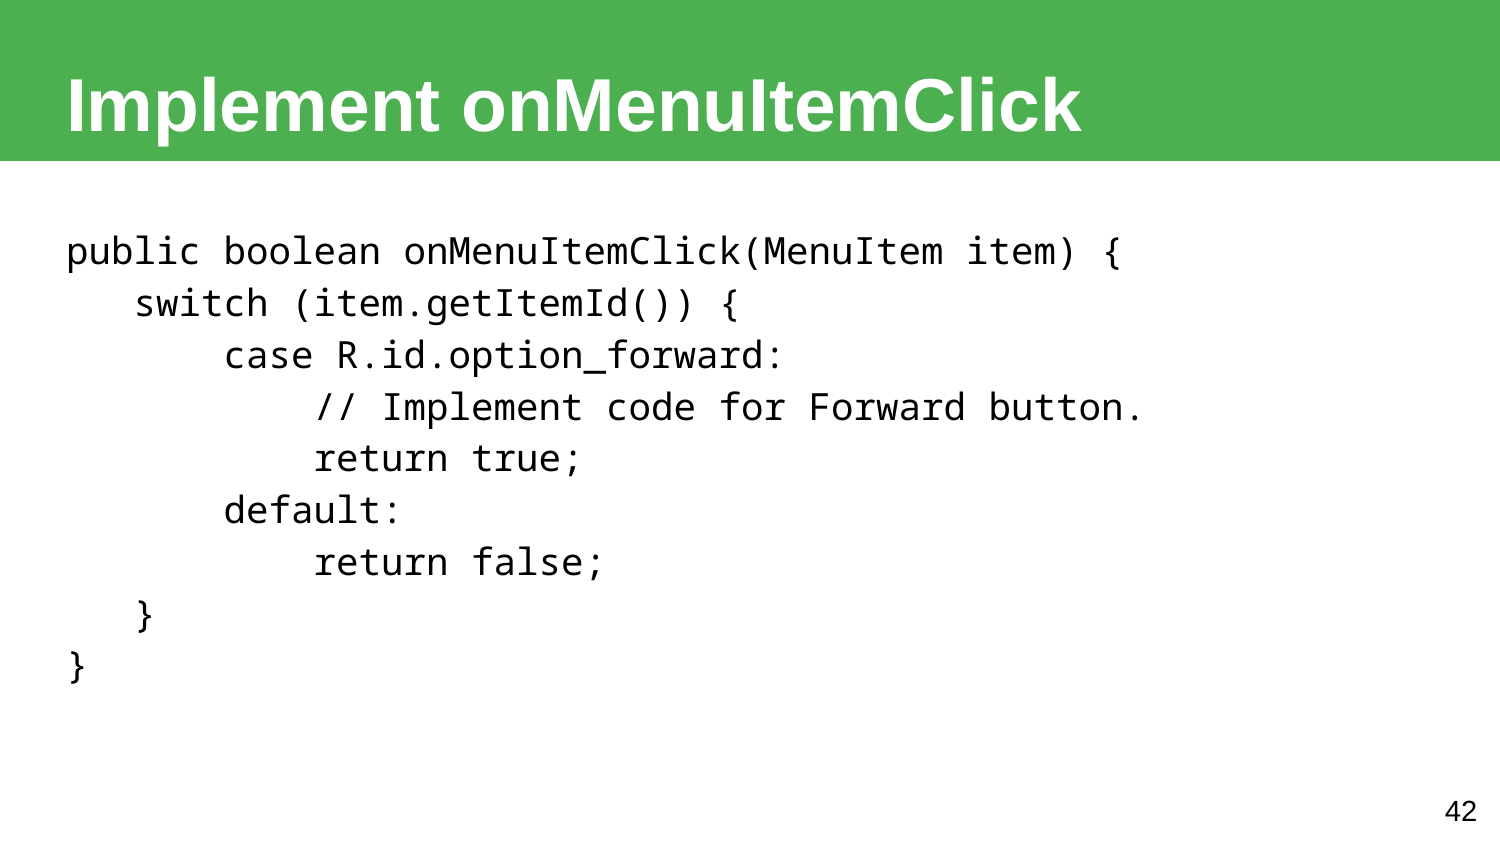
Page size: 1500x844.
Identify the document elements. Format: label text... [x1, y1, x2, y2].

list public boolean onMenuItemClick(MenuItem item) { switch (item.getItemId()) { case R.id.option_forward: // Implement code for Forward button. return true; default: return false; } } [51, 170, 1449, 756]
slide_number 42 [1402, 777, 1493, 842]
title Implement onMenuItemClick [51, 28, 1472, 122]
